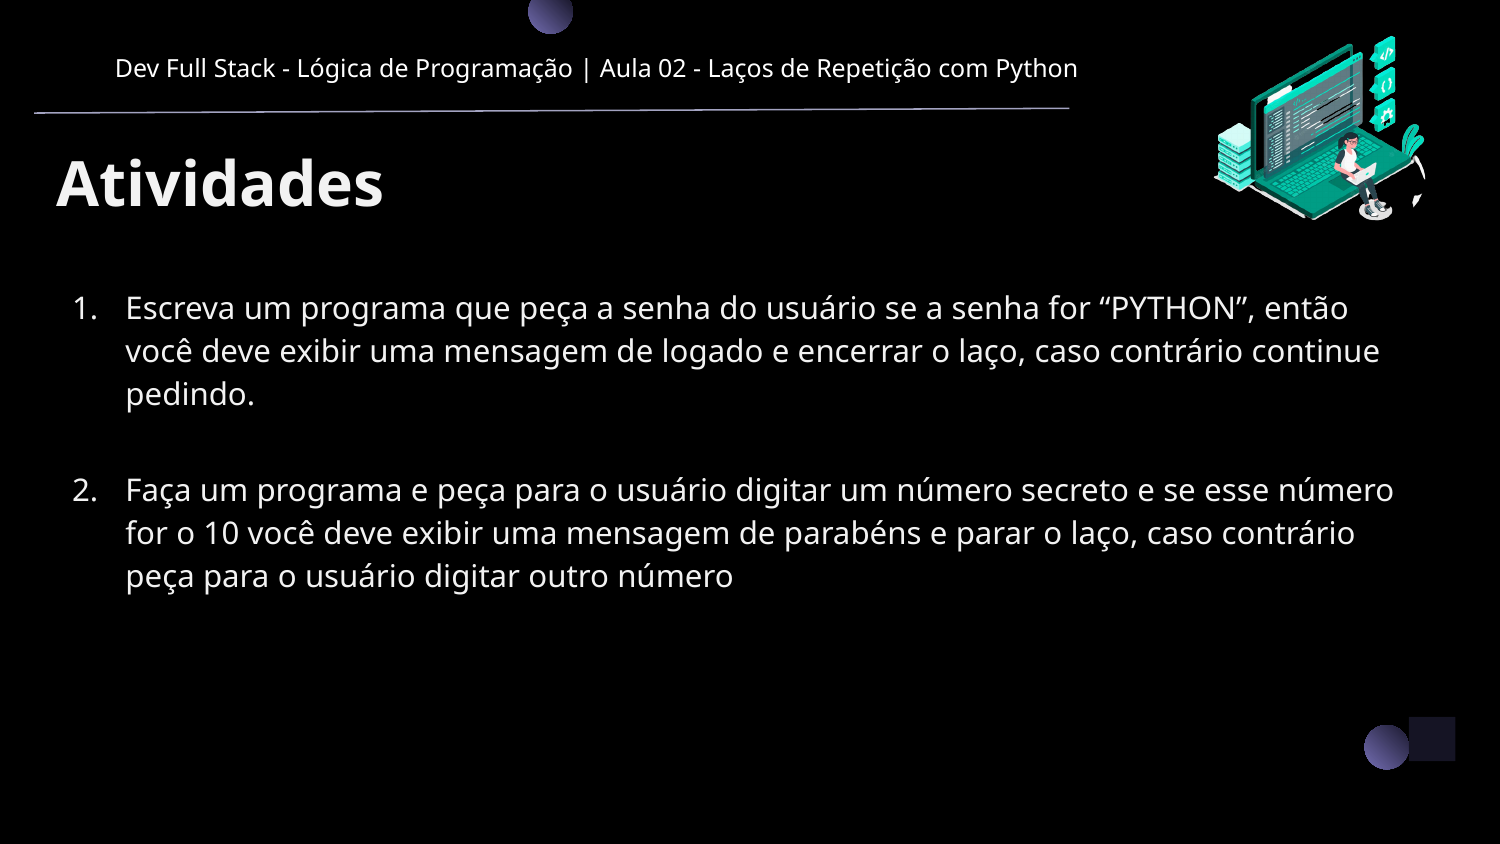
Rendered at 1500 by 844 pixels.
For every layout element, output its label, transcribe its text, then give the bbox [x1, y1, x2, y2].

title Atividades [56, 144, 1471, 286]
text_box Escreva um programa que peça a senha do usuário se a senha for “PYTHON”, então você deve exibir uma mensagem de logado e encerrar o laço, caso contrário continue pedindo. Faça um programa e peça para o usuário digitar um número secreto e se esse número for o 10 você deve exibir uma mensagem de parabéns e parar o laço, caso contrário peça para o usuário digitar outro número [35, 267, 1432, 677]
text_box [33, 107, 1070, 114]
text_box [528, 0, 573, 34]
picture [1201, 18, 1432, 249]
text_box Dev Full Stack - Lógica de Programação | Aula 02 - Laços de Repetição com Python [99, 37, 1196, 98]
